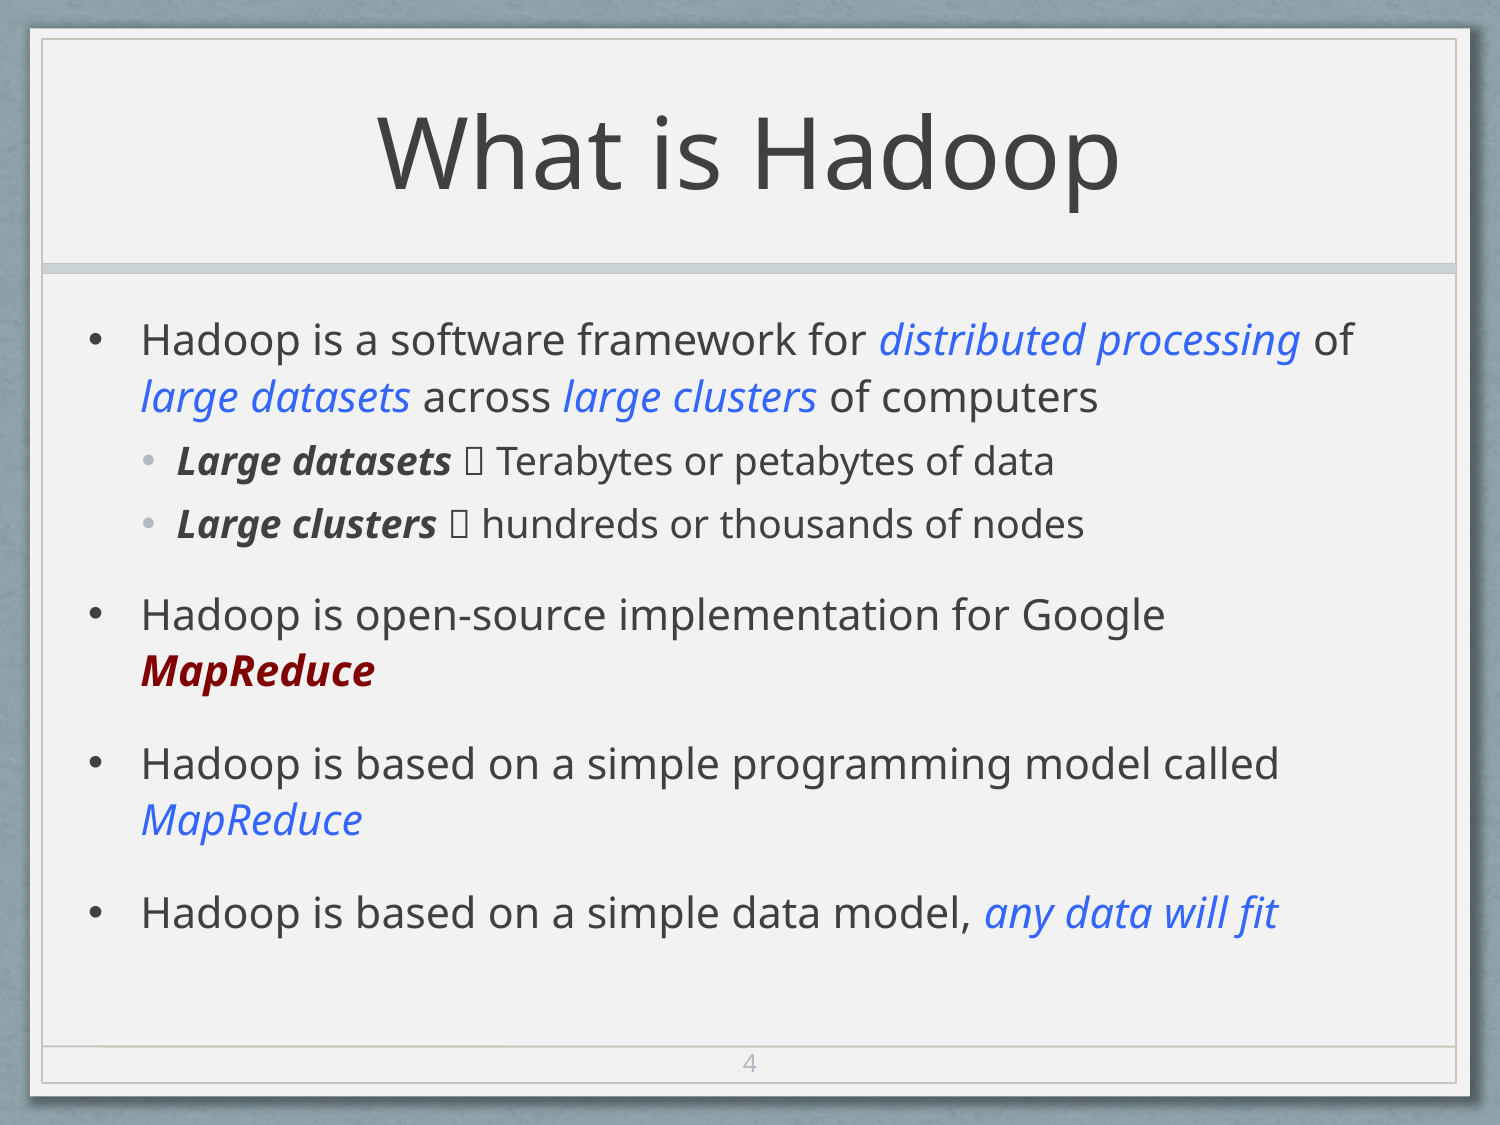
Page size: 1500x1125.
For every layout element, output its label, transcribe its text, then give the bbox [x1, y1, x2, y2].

title What is Hadoop [147, 40, 1353, 260]
list Hadoop is a software framework for distributed processing of large datasets across large clusters of computers Large datasets  Terabytes or petabytes of data Large clusters  hundreds or thousands of nodes Hadoop is open-source implementation for Google MapReduce Hadoop is based on a simple programming model called MapReduce Hadoop is based on a simple data model, any data will fit [73, 299, 1427, 957]
slide_number 4 [687, 1042, 813, 1088]
